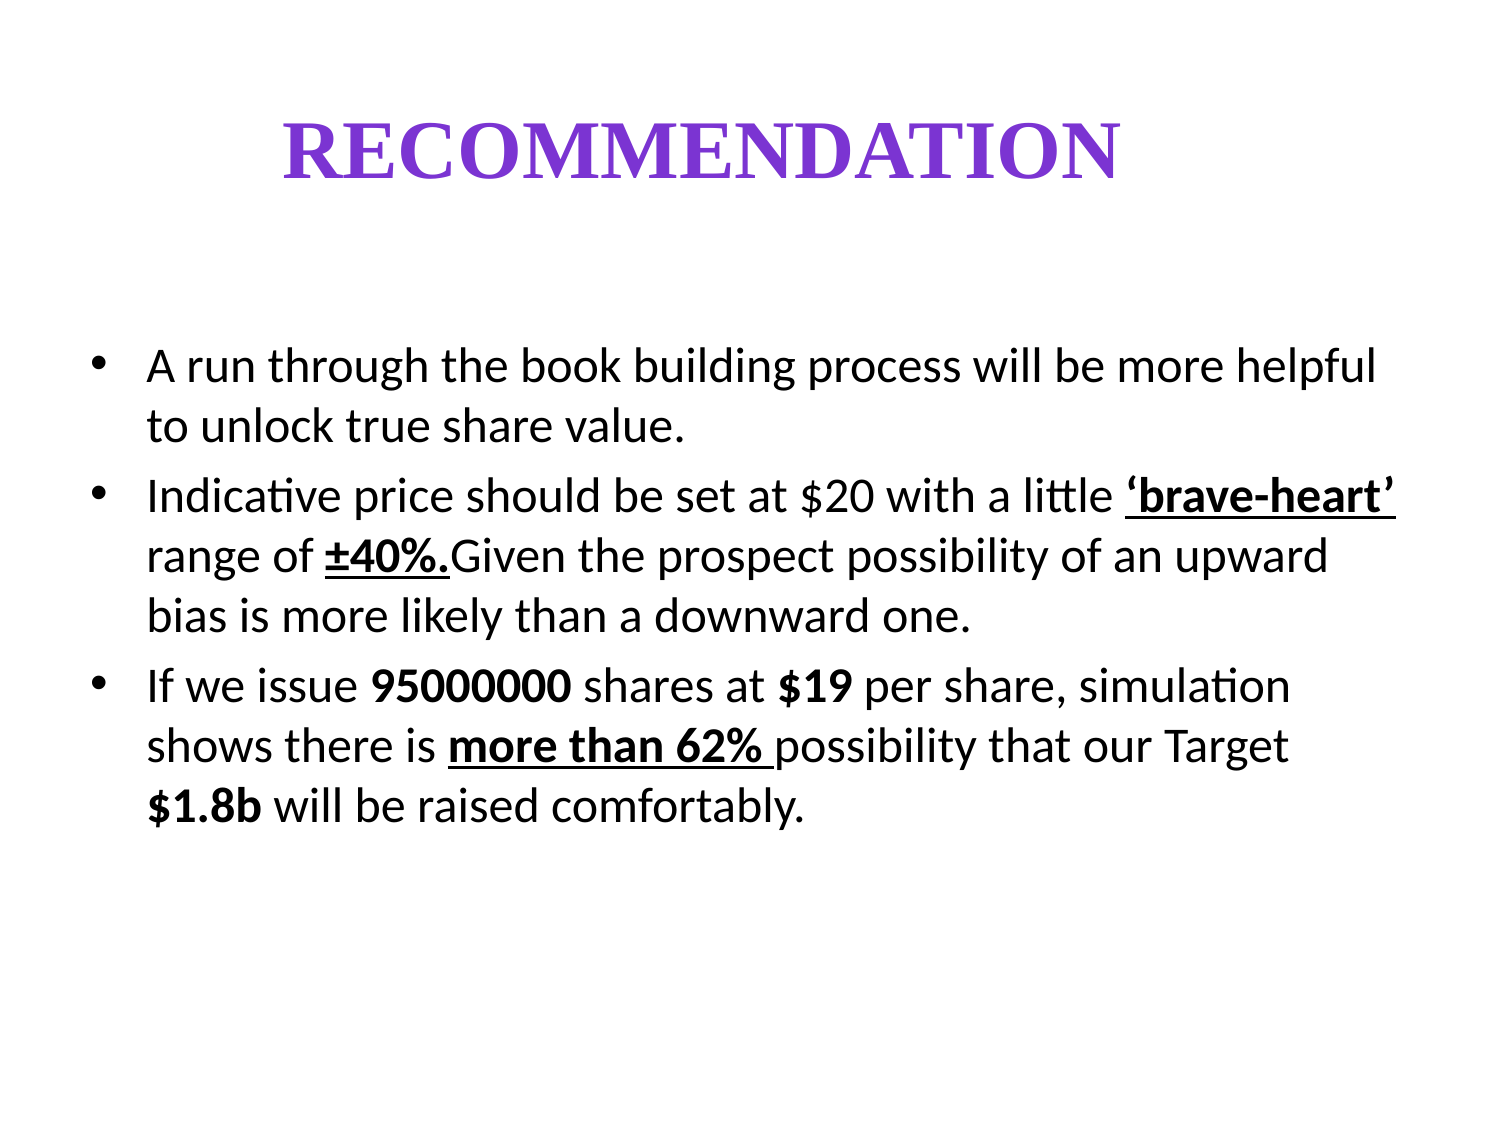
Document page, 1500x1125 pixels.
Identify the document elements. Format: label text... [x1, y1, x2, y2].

list A run through the book building process will be more helpful to unlock true share value. Indicative price should be set at $20 with a little ‘brave-heart’ range of ±40%.Given the prospect possibility of an upward bias is more likely than a downward one. If we issue 95000000 shares at $19 per share, simulation shows there is more than 62% possibility that our Target $1.8b will be raised comfortably. [75, 324, 1425, 1068]
text_box Recommendation [267, 87, 1137, 203]
